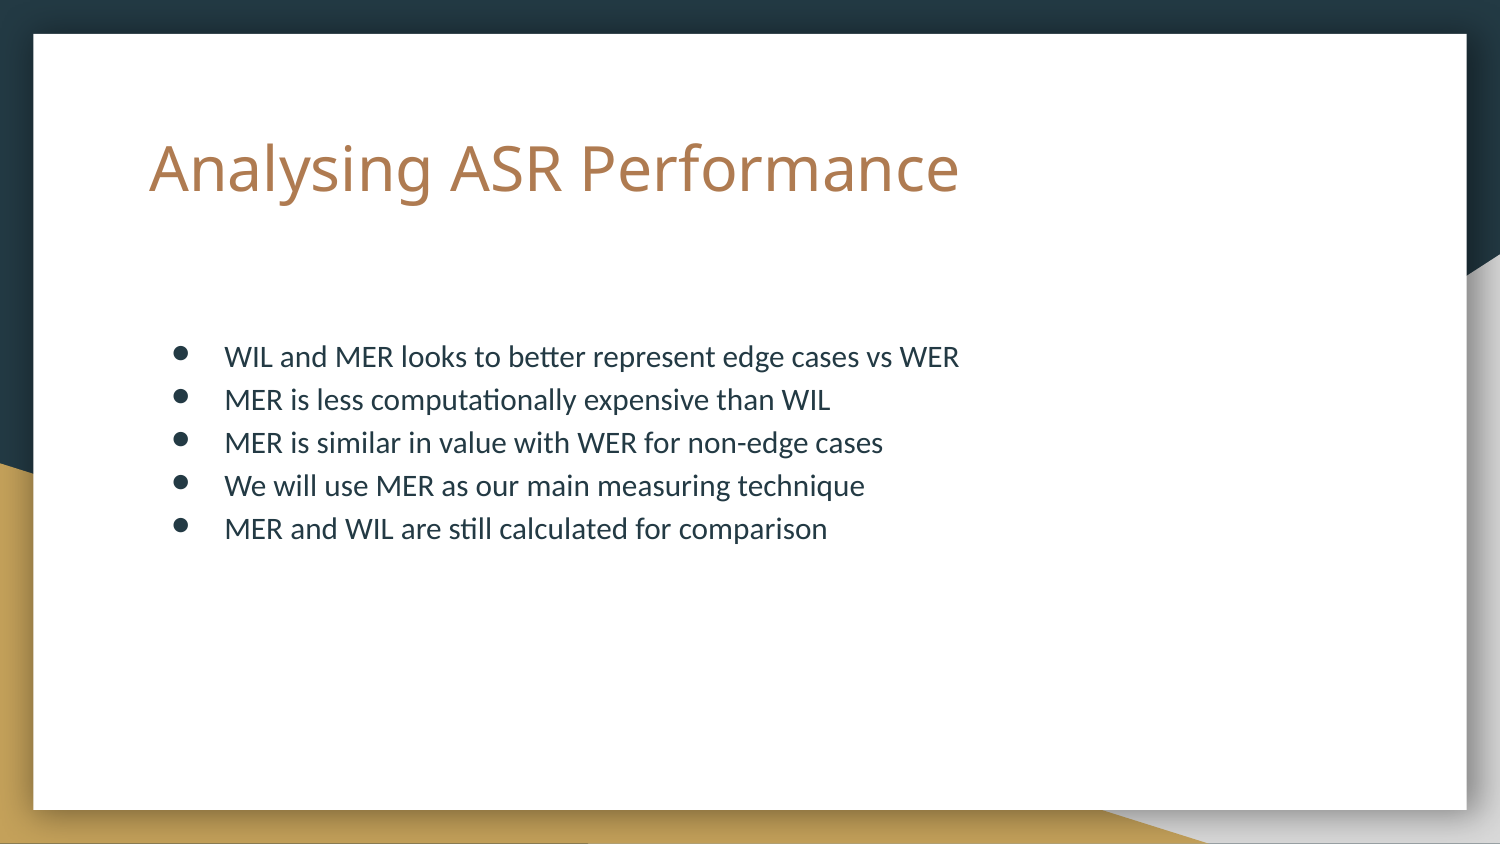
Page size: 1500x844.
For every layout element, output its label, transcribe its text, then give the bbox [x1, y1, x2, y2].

title Analysing ASR Performance [134, 113, 1366, 271]
list WIL and MER looks to better represent edge cases vs WER MER is less computationally expensive than WIL MER is similar in value with WER for non-edge cases We will use MER as our main measuring technique MER and WIL are still calculated for comparison [134, 315, 1366, 729]
